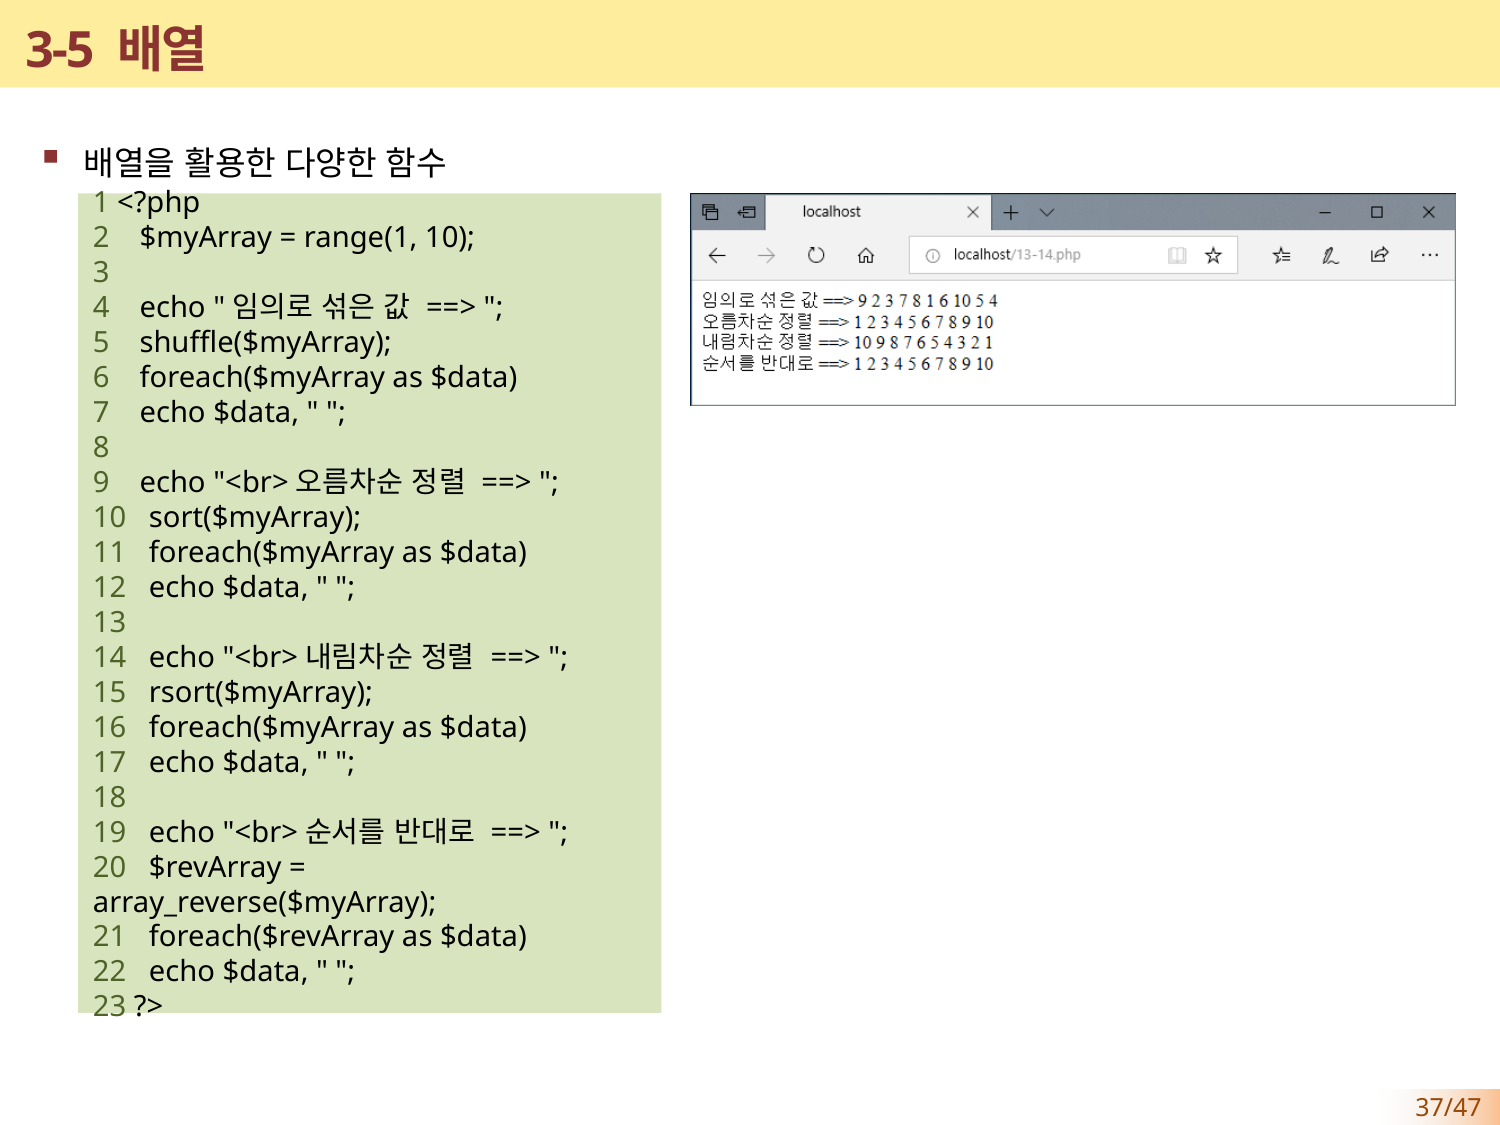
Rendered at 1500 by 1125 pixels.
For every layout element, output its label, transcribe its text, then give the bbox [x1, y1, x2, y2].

list 배열을 활용한 다양한 함수 [10, 127, 1481, 1058]
picture [690, 193, 1456, 407]
title 3-5 배열 [10, 8, 1260, 87]
text_box 1 <?php 2 $myArray = range(1, 10); 3 4 echo "임의로 섞은 값 ==> "; 5 shuffle($myArray); 6 foreach($myArray as $data) 7 echo $data, " "; 8 9 echo "<br>오름차순 정렬 ==> "; 10 sort($myArray); 11 foreach($myArray as $data) 12 echo $data, " "; 13 14 echo "<br>내림차순 정렬 ==> "; 15 rsort($myArray); 16 foreach($myArray as $data) 17 echo $data, " "; 18 19 echo "<br>순서를 반대로 ==> "; 20 $revArray = array_reverse($myArray); 21 foreach($revArray as $data) 22 echo $data, " "; 23 ?> [76, 191, 663, 1015]
